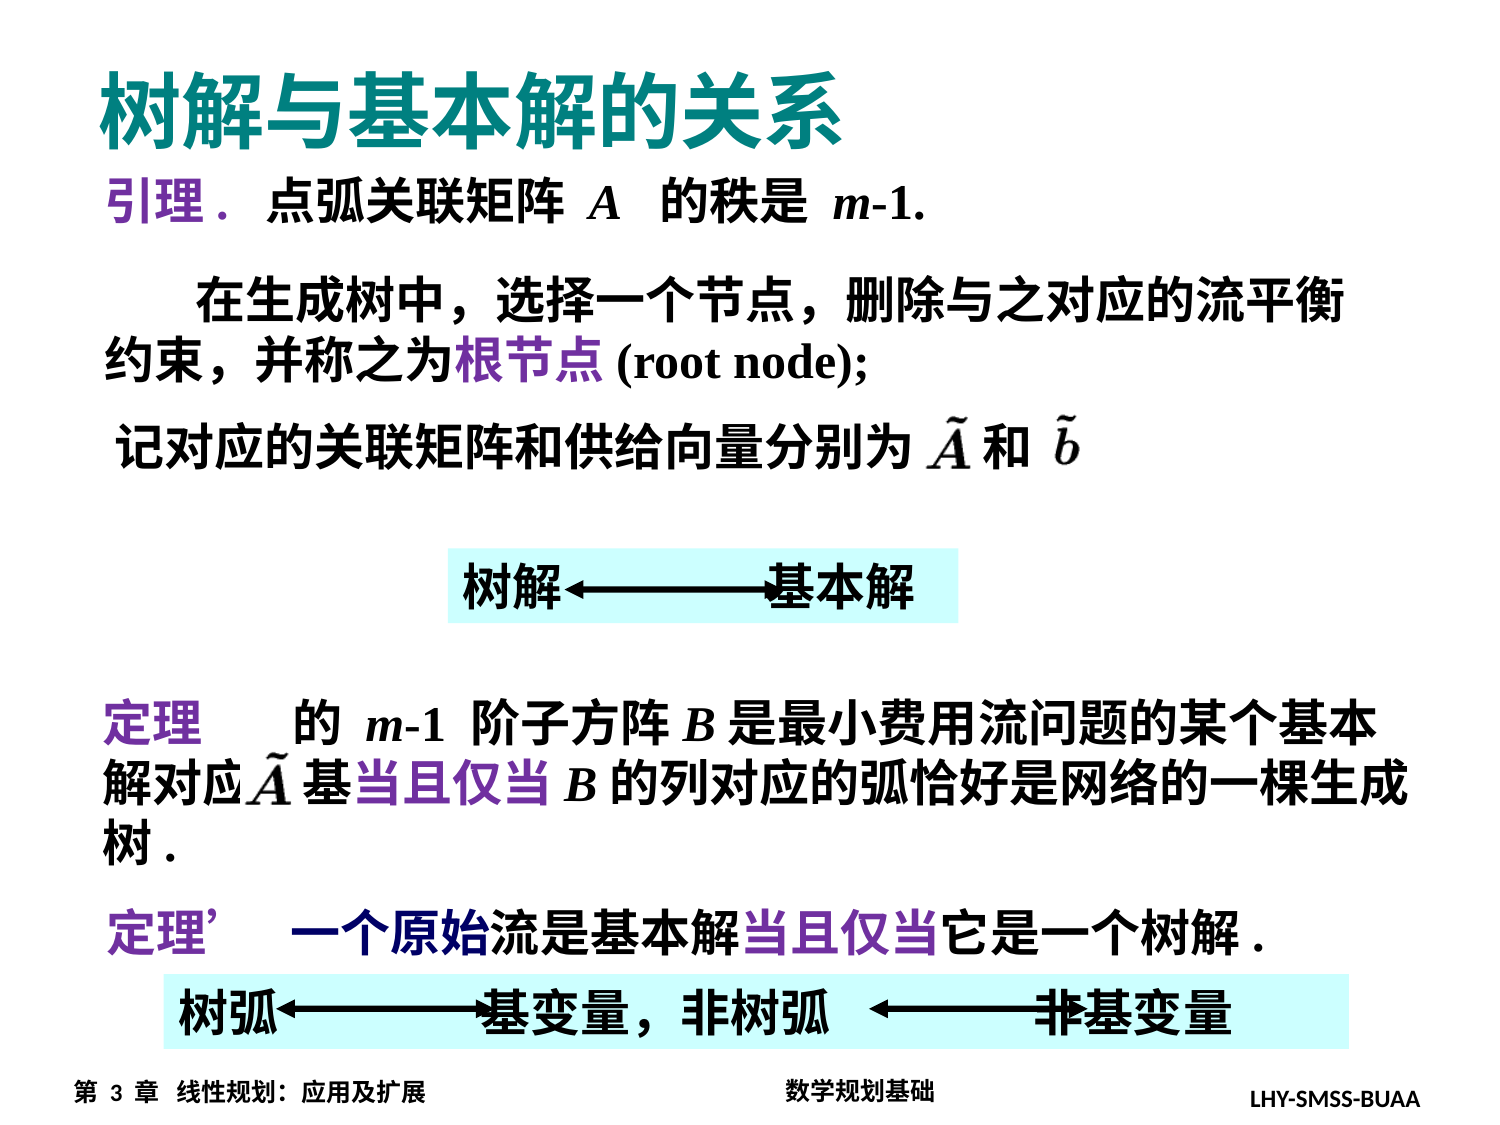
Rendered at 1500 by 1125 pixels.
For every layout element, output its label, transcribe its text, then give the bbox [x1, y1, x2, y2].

text_box 引理. 点弧关联矩阵 A 的秩是 m-1. [89, 162, 977, 238]
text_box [87, 742, 1426, 880]
text_box 定理’ 一个原始流是基本解当且仅当它是一个树解. [91, 893, 1286, 969]
text_box 在生成树中，选择一个节点，删除与之对应的流平衡约束，并称之为根节点(root node); [89, 261, 1367, 396]
text_box 树解与基本解的关系 [83, 51, 1073, 167]
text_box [163, 972, 1350, 1050]
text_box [99, 407, 1149, 484]
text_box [447, 547, 959, 624]
